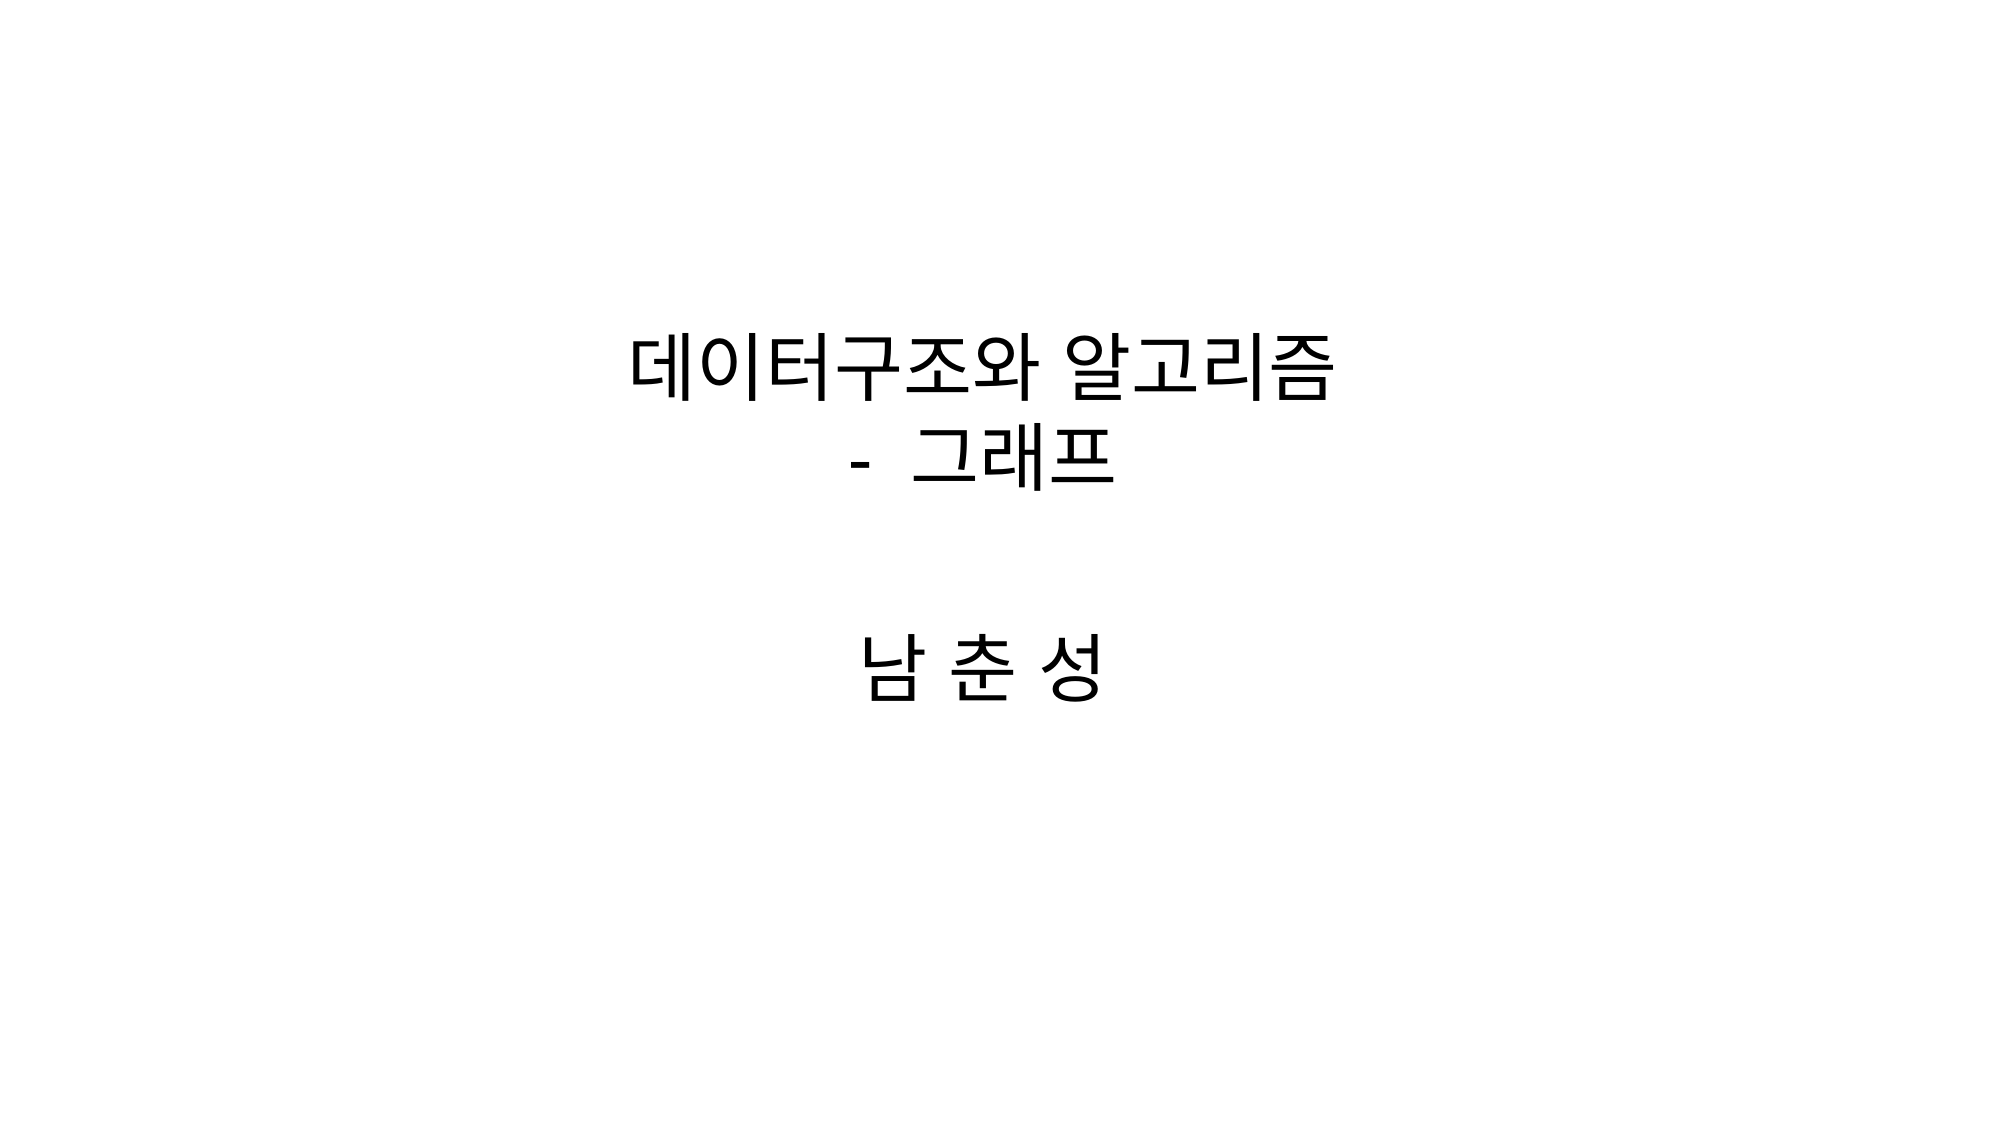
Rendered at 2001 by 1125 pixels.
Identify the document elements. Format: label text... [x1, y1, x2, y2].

text_box 데이터구조와 알고리즘 - 그래프 [251, 266, 1715, 555]
subtitle 남 춘 성 [282, 614, 1683, 902]
